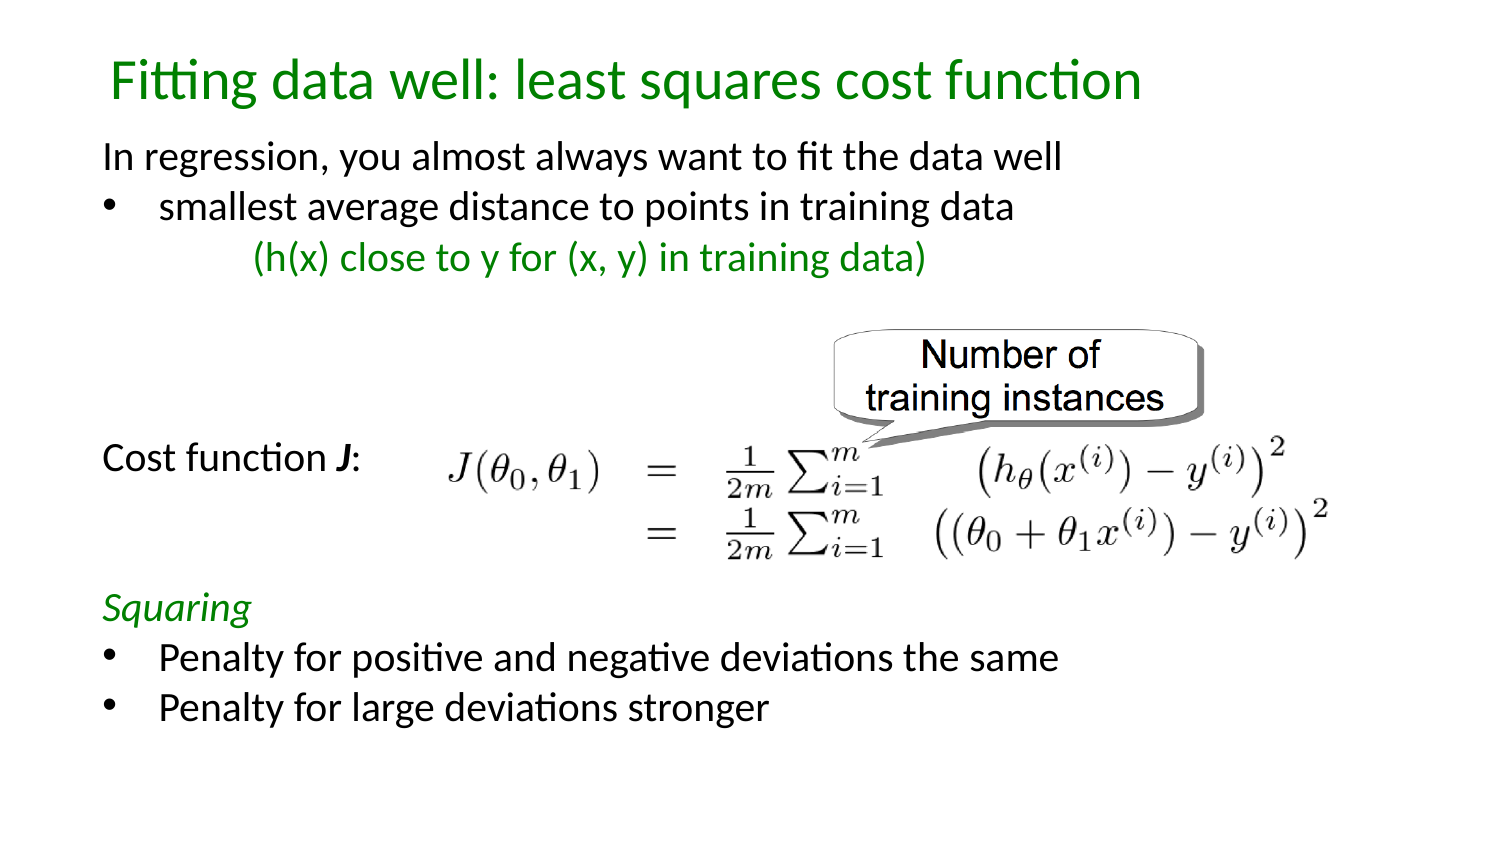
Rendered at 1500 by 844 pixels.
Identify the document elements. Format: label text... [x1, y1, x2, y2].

picture [424, 321, 1376, 598]
text_box Fitting data well: least squares cost function [95, 34, 1159, 120]
text_box In regression, you almost always want to fit the data well smallest average distance to points in training data (h(x) close to y for (x, y) in training data) Cost function J: Squaring Penalty for positive and negative deviations the same Penalty for large deviations stronger [87, 121, 1125, 737]
